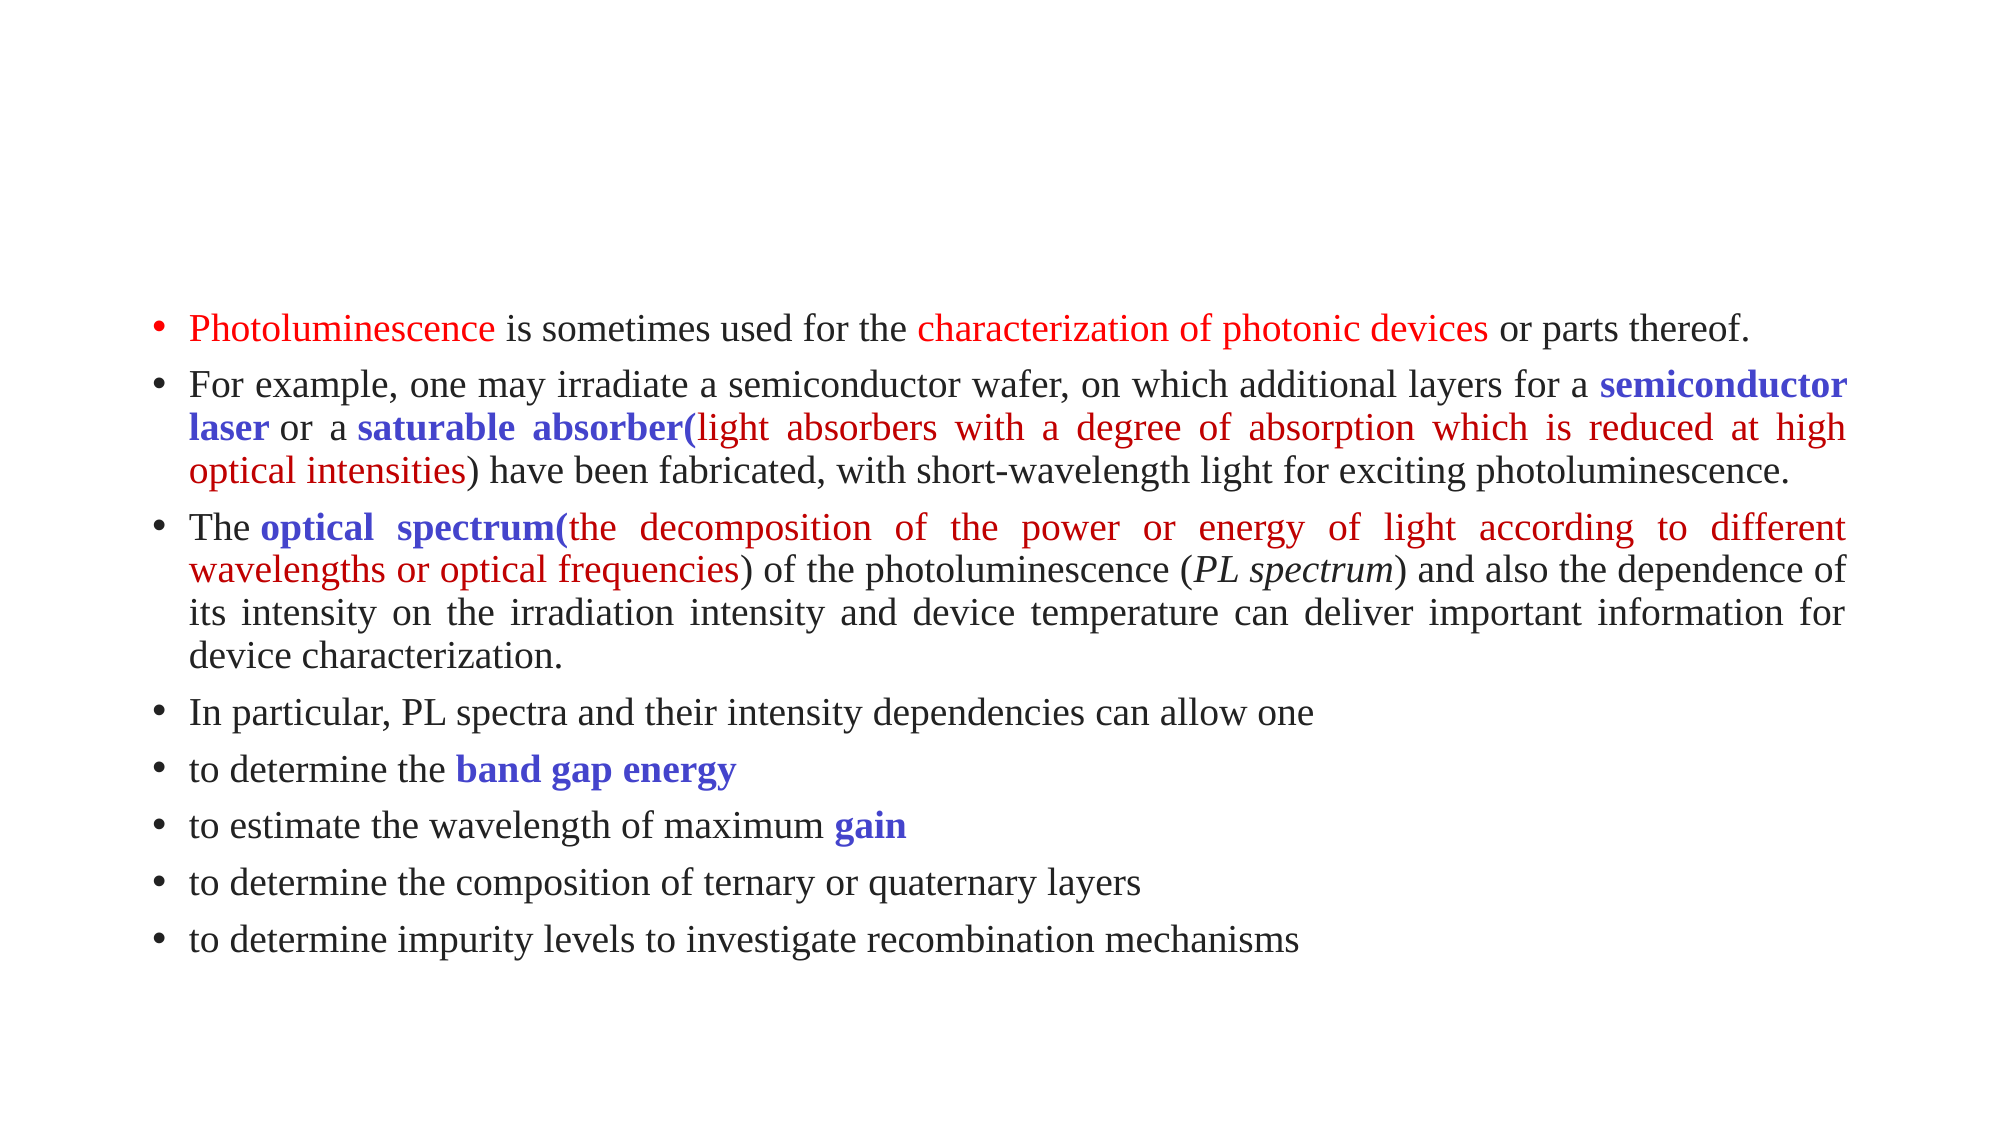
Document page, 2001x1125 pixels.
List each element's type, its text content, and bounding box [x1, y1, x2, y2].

list Photoluminescence is sometimes used for the characterization of photonic devices or parts thereof. For example, one may irradiate a semiconductor wafer, on which additional layers for a semiconductor laser or a saturable absorber(light absorbers with a degree of absorption which is reduced at high optical intensities) have been fabricated, with short-wavelength light for exciting photoluminescence. The optical spectrum(the decomposition of the power or energy of light according to different wavelengths or optical frequencies) of the photoluminescence (PL spectrum) and also the dependence of its intensity on the irradiation intensity and device temperature can deliver important information for device characterization. In particular, PL spectra and their intensity dependencies can allow one to determine the band gap energy to estimate the wavelength of maximum gain to determine the composition of ternary or quaternary layers to determine impurity levels to investigate recombination mechanisms [137, 299, 1863, 1014]
